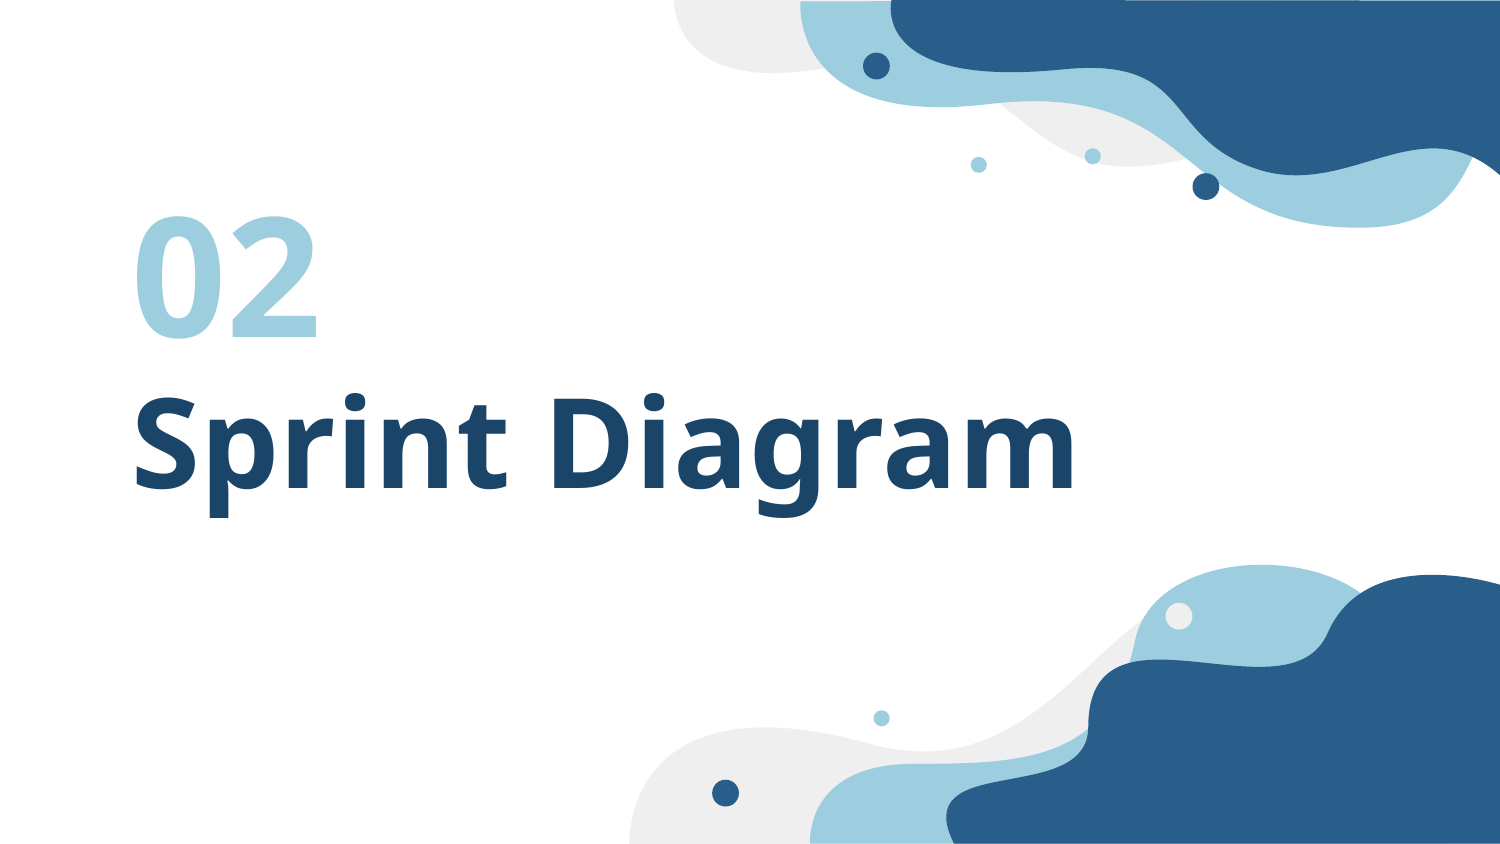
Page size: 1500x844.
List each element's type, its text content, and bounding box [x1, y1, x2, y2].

title 02 [116, 191, 598, 352]
title Sprint Diagram [116, 370, 1160, 506]
